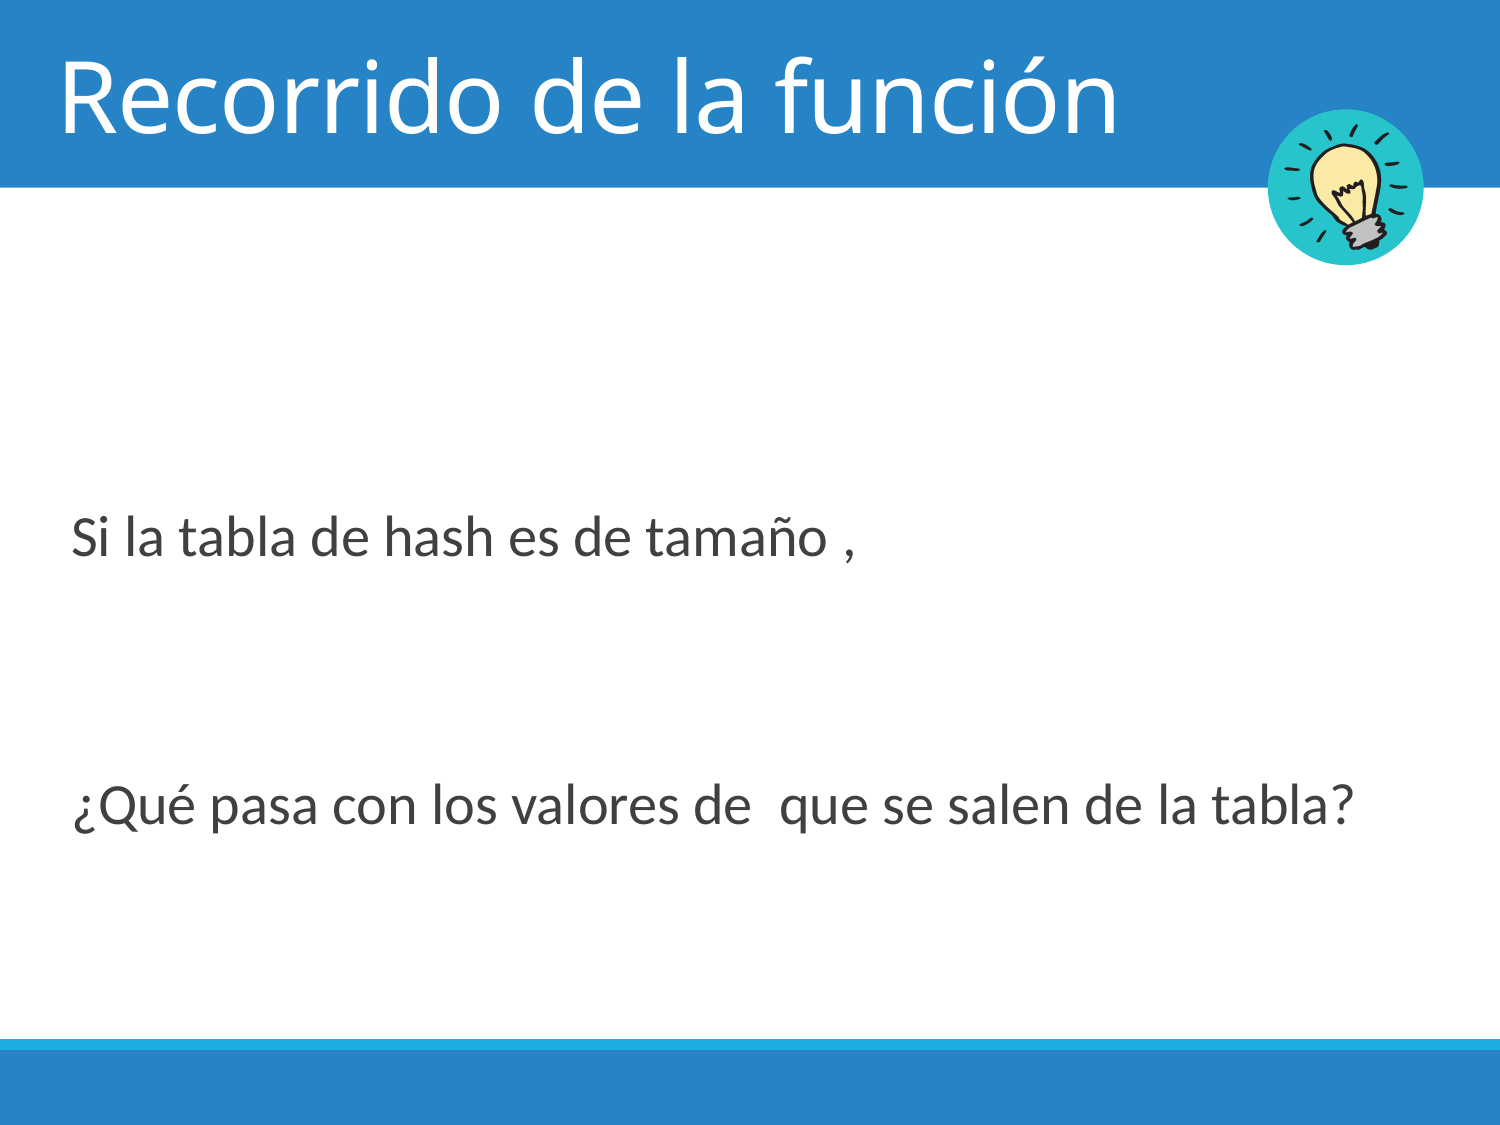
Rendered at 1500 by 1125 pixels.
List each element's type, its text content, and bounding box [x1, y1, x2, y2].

picture [1284, 188, 1408, 250]
title Recorrido de la función [41, 0, 1459, 188]
